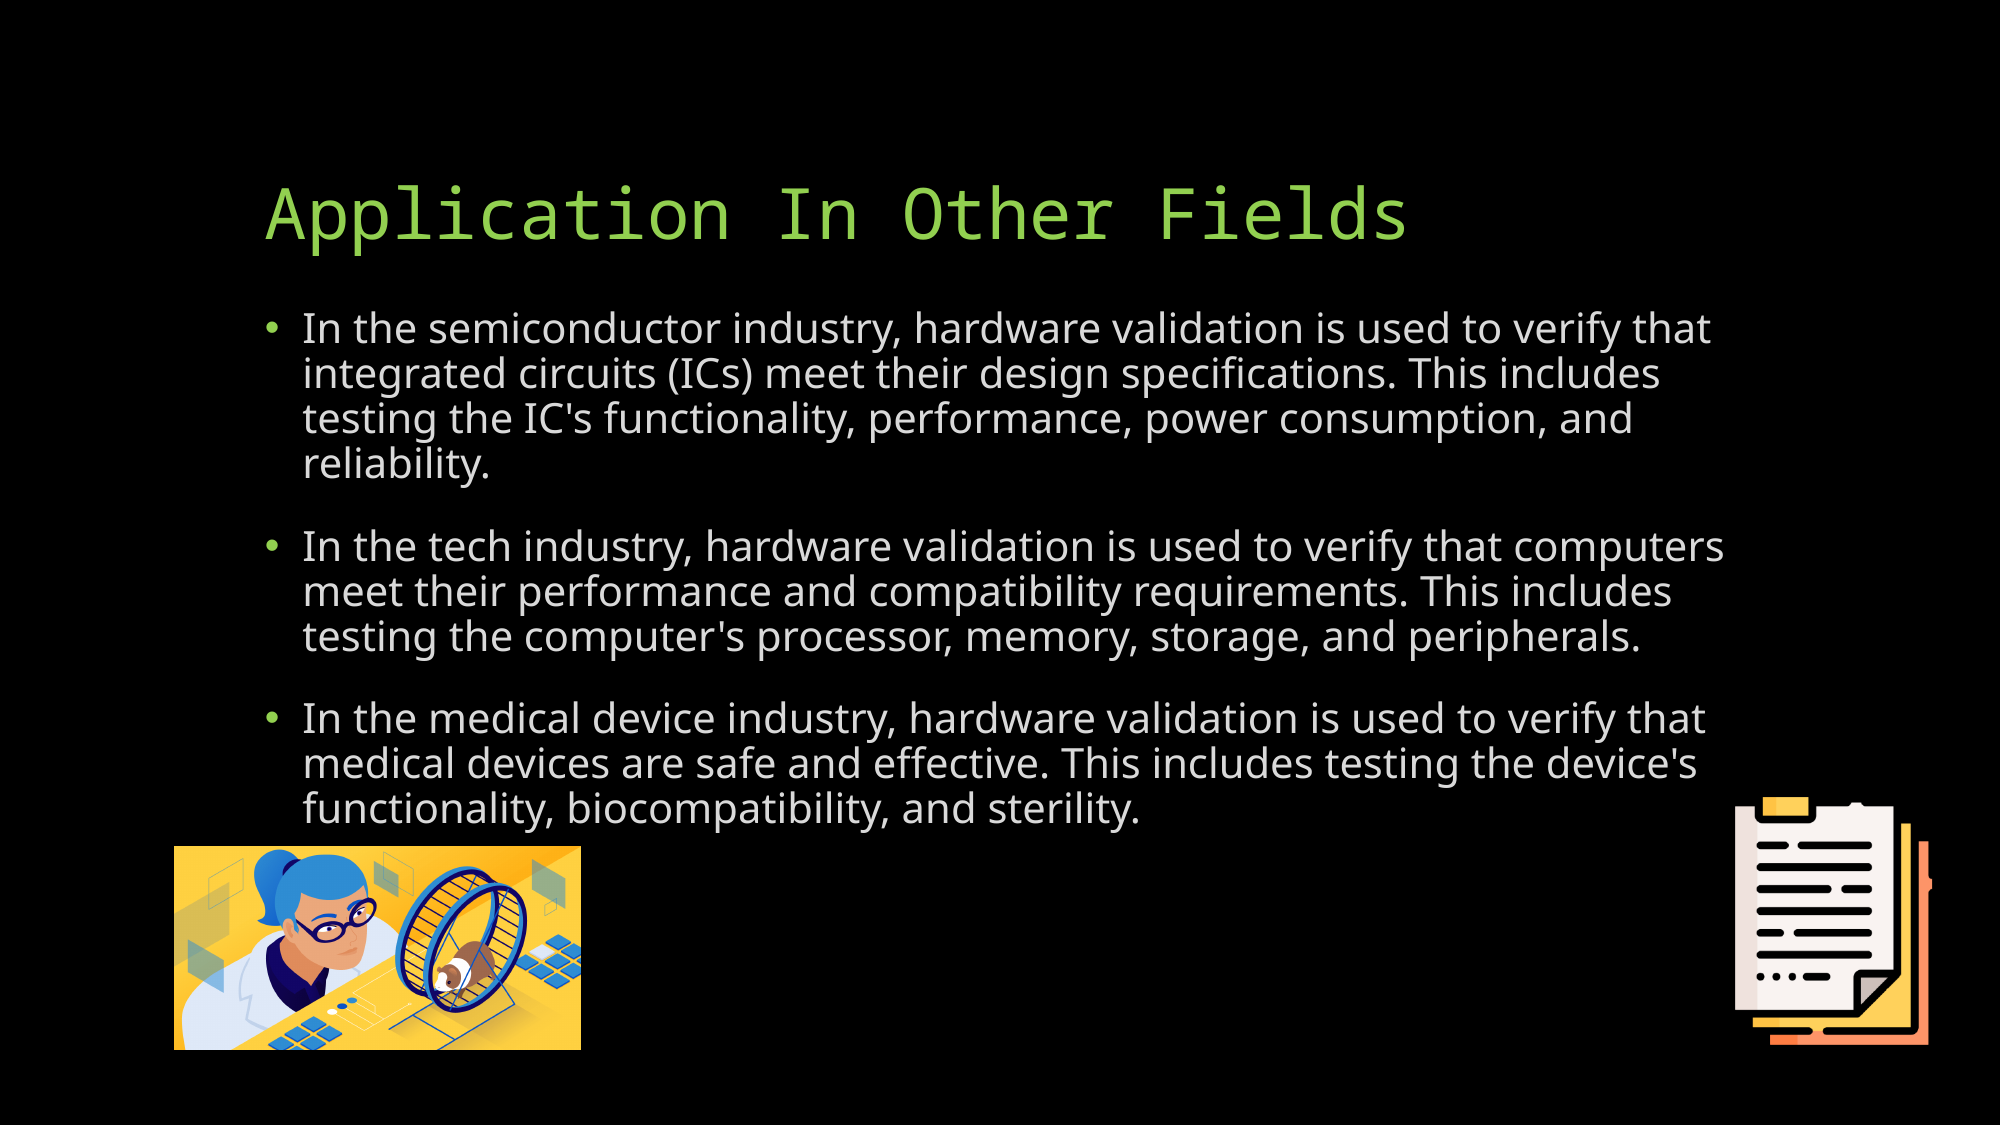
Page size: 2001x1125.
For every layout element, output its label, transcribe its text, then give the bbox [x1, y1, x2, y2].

picture [1699, 789, 1963, 1052]
list In the semiconductor industry, hardware validation is used to verify that integrated circuits (ICs) meet their design specifications. This includes testing the IC's functionality, performance, power consumption, and reliability. In the tech industry, hardware validation is used to verify that computers meet their performance and compatibility requirements. This includes testing the computer's processor, memory, storage, and peripherals. In the medical device industry, hardware validation is used to verify that medical devices are safe and effective. This includes testing the device's functionality, biocompatibility, and sterility. [249, 299, 1750, 1000]
title Application In Other Fields [249, 75, 1750, 263]
picture [174, 846, 581, 1050]
